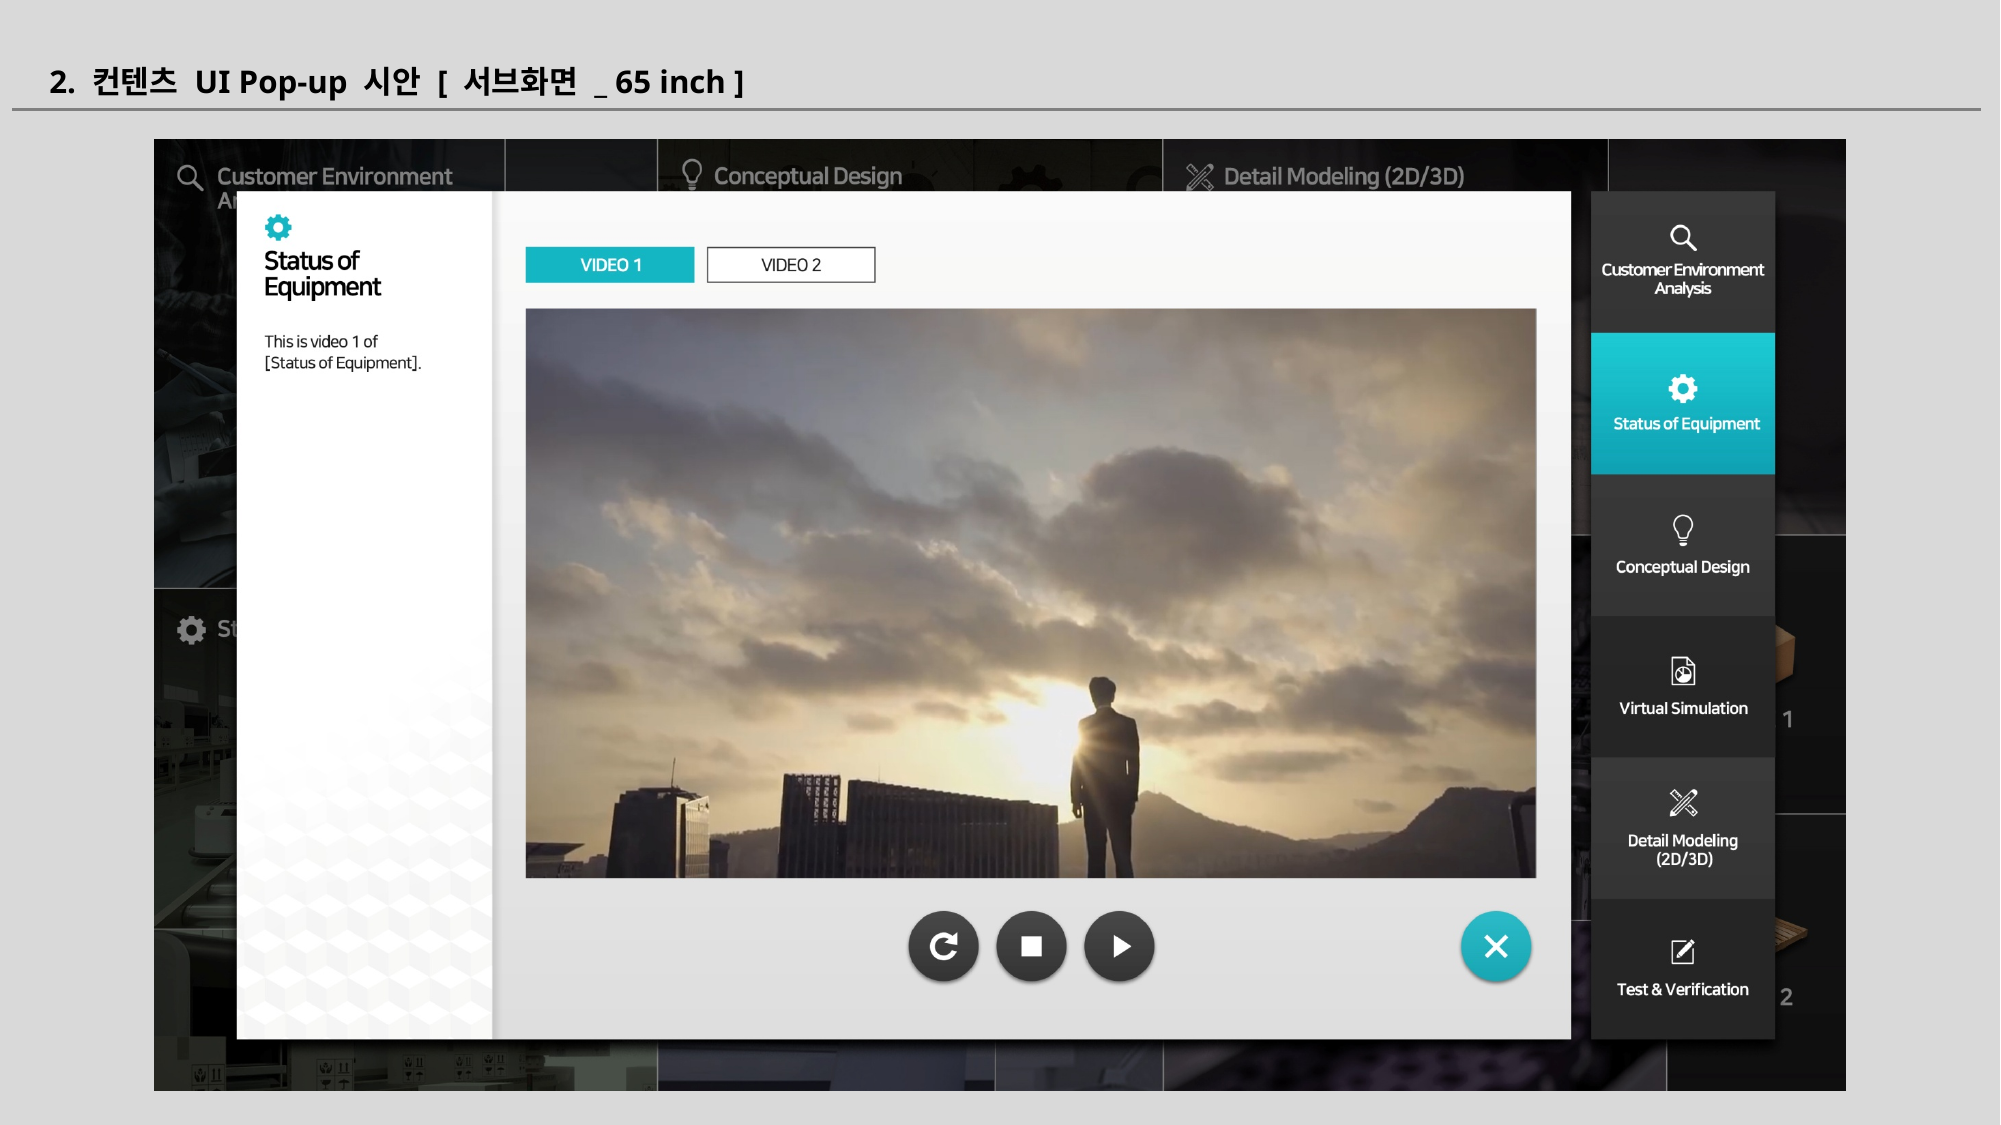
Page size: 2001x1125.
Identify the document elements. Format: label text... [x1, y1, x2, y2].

picture [154, 139, 1846, 1091]
text_box 2. 컨텐츠 UI Pop-up 시안 [ 서브화면 _ 65 inch ] [34, 54, 1251, 108]
